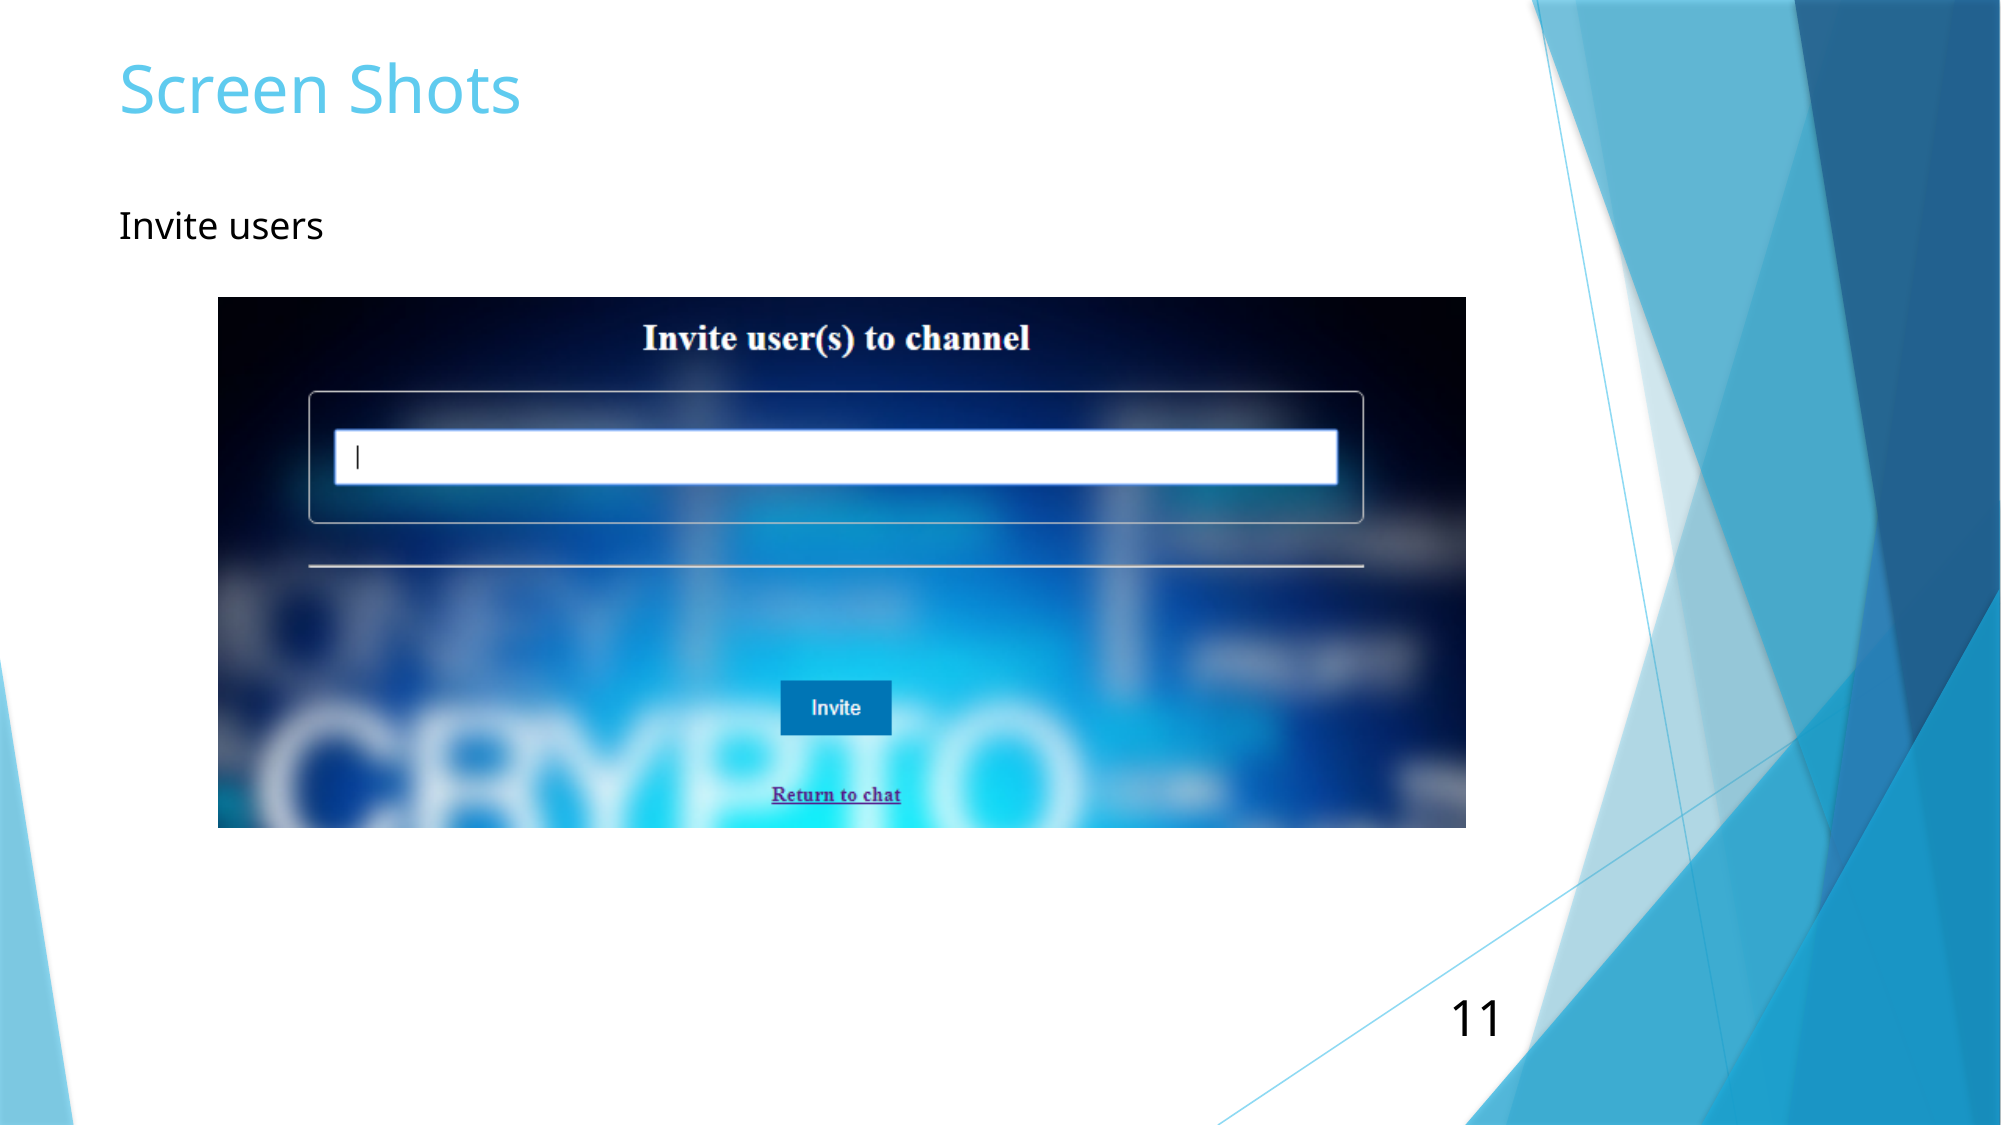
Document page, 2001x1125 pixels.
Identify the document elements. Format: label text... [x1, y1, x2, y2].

slide_number 11 [1409, 991, 1522, 1051]
text_box Invite users [104, 149, 693, 255]
title Screen Shots [104, 38, 1515, 135]
picture [217, 297, 1466, 828]
